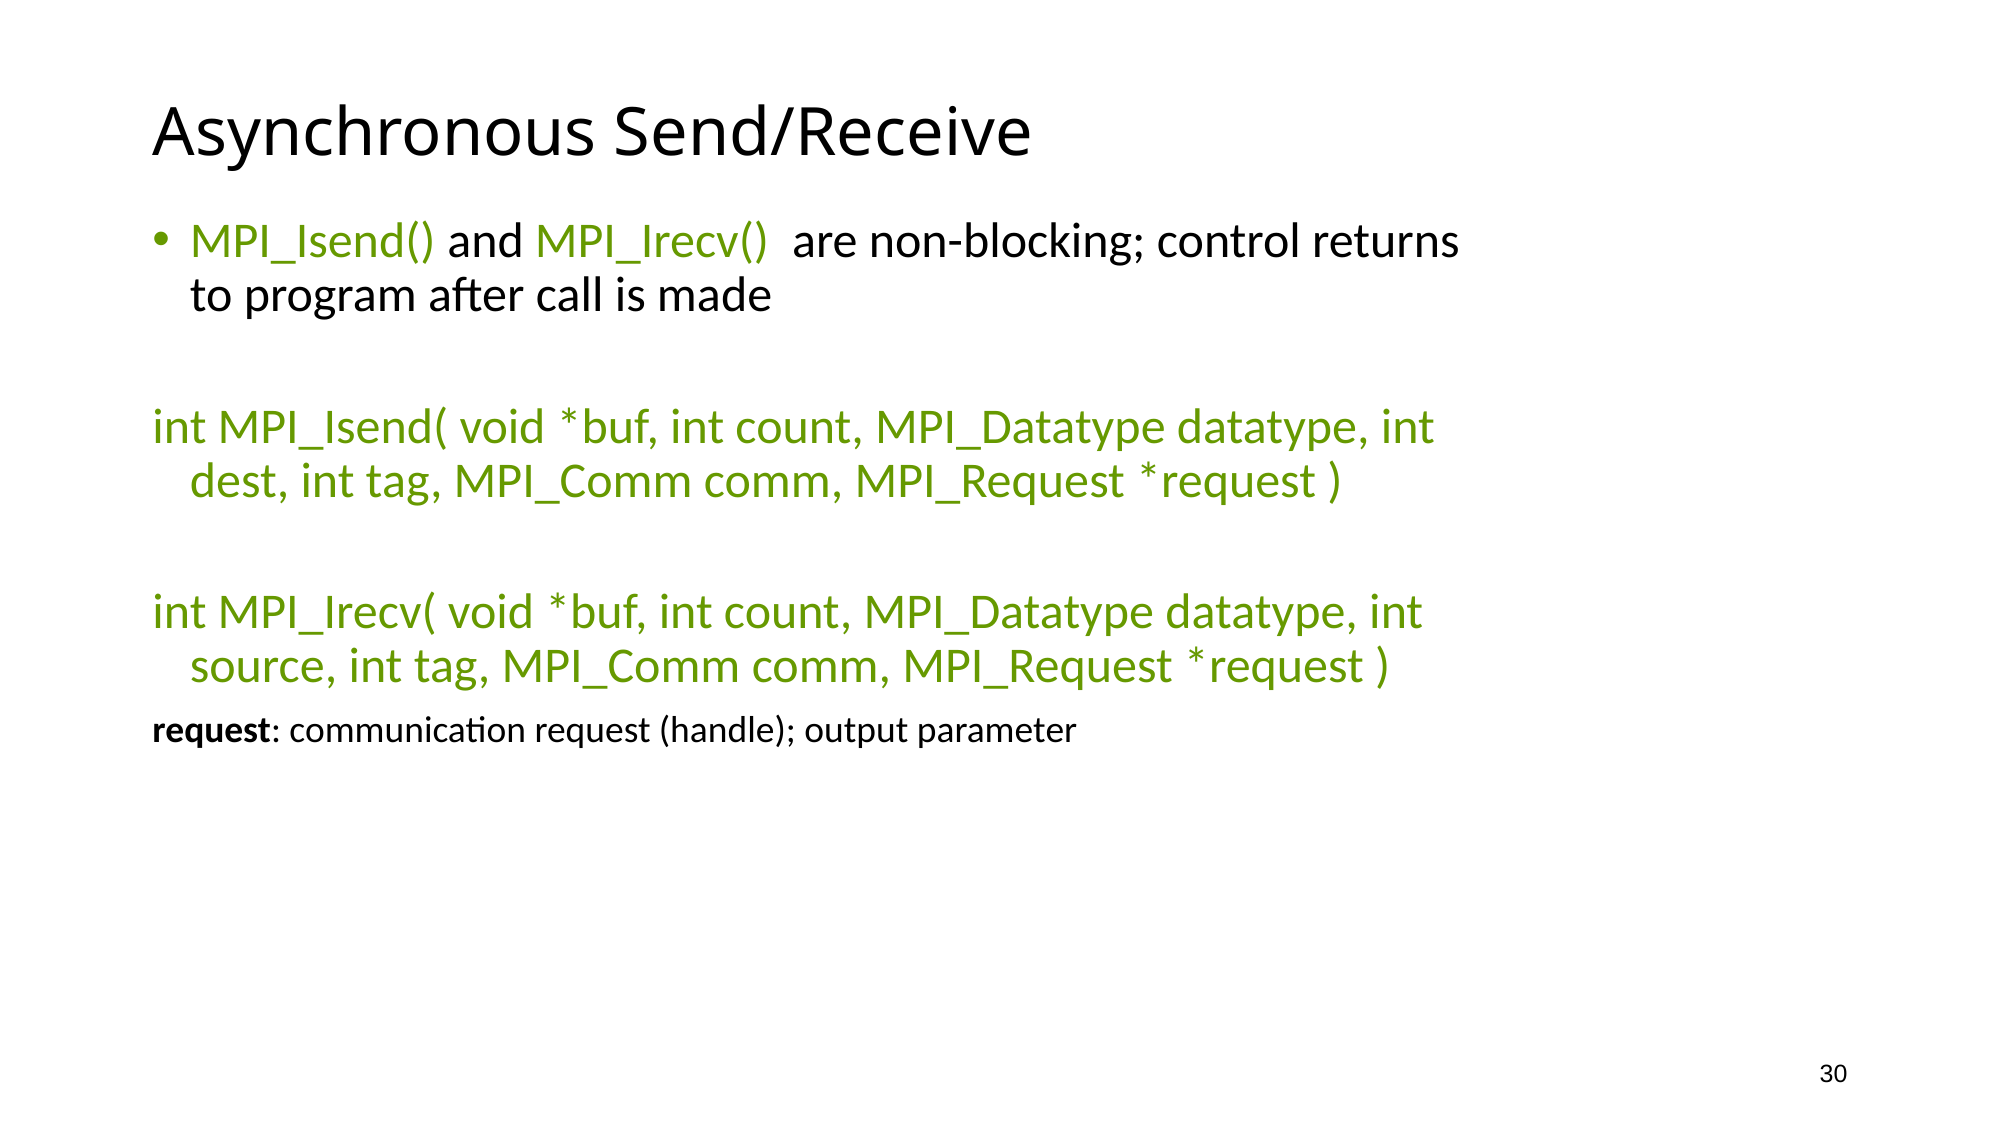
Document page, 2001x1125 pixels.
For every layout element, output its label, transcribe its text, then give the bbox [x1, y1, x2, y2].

slide_number 30 [1412, 1042, 1863, 1103]
list MPI_Isend() and MPI_Irecv() are non-blocking; control returns to program after call is made int MPI_Isend( void *buf, int count, MPI_Datatype datatype, int dest, int tag, MPI_Comm comm, MPI_Request *request ) int MPI_Irecv( void *buf, int count, MPI_Datatype datatype, int source, int tag, MPI_Comm comm, MPI_Request *request ) request: communication request (handle); output parameter [137, 207, 1513, 895]
title Asynchronous Send/Receive [137, 59, 1863, 207]
